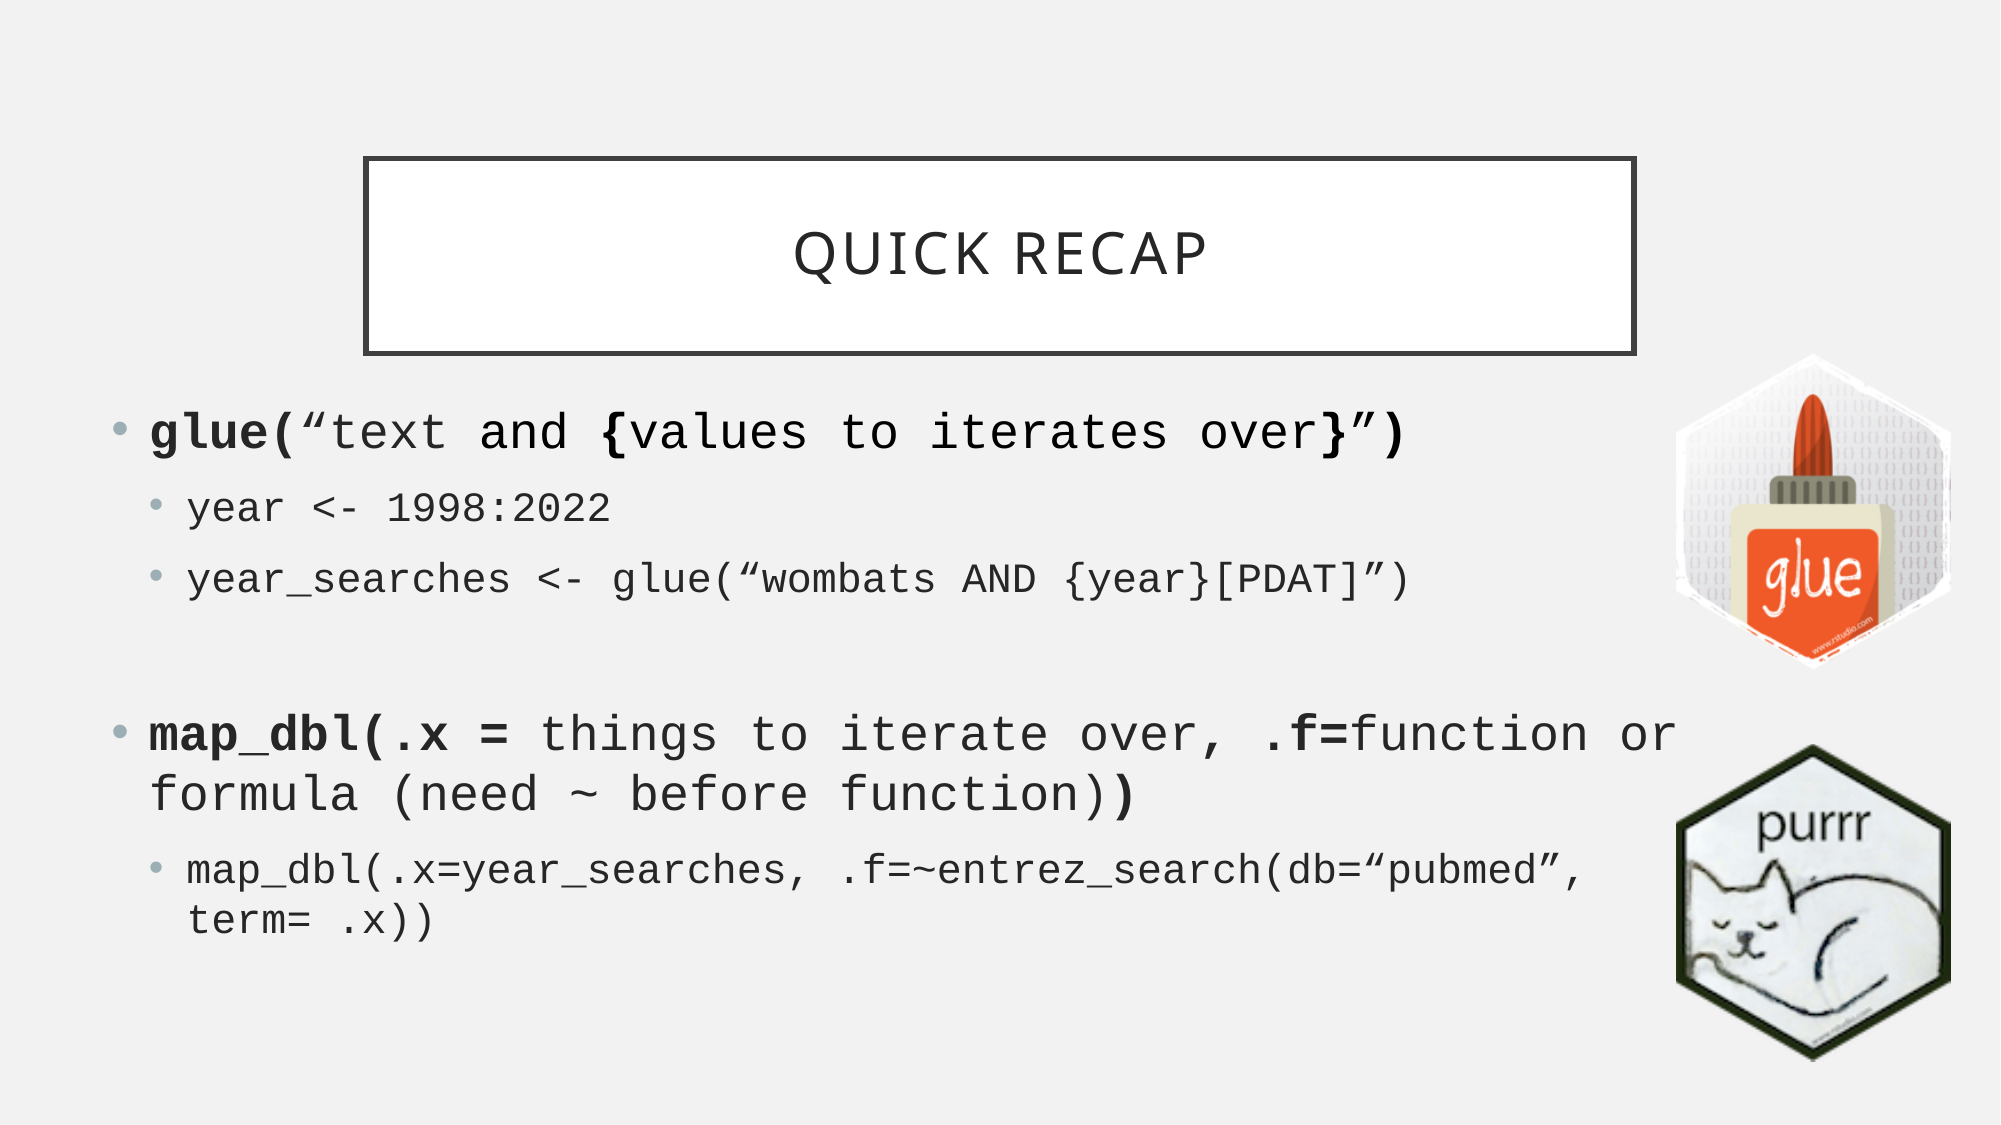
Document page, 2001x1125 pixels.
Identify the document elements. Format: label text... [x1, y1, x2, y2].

title Quick Recap [363, 156, 1637, 356]
list glue(“text and {values to iterates over}”) year <- 1998:2022 year_searches <- glue(“wombats AND {year}[PDAT]”) map_dbl(.x = things to iterate over, .f=function or formula (need ~ before function)) map_dbl(.x=year_searches, .f=~entrez_search(db=“pubmed”, term= .x)) [96, 391, 1711, 1050]
picture [1676, 353, 1951, 671]
picture [1676, 744, 1951, 1062]
